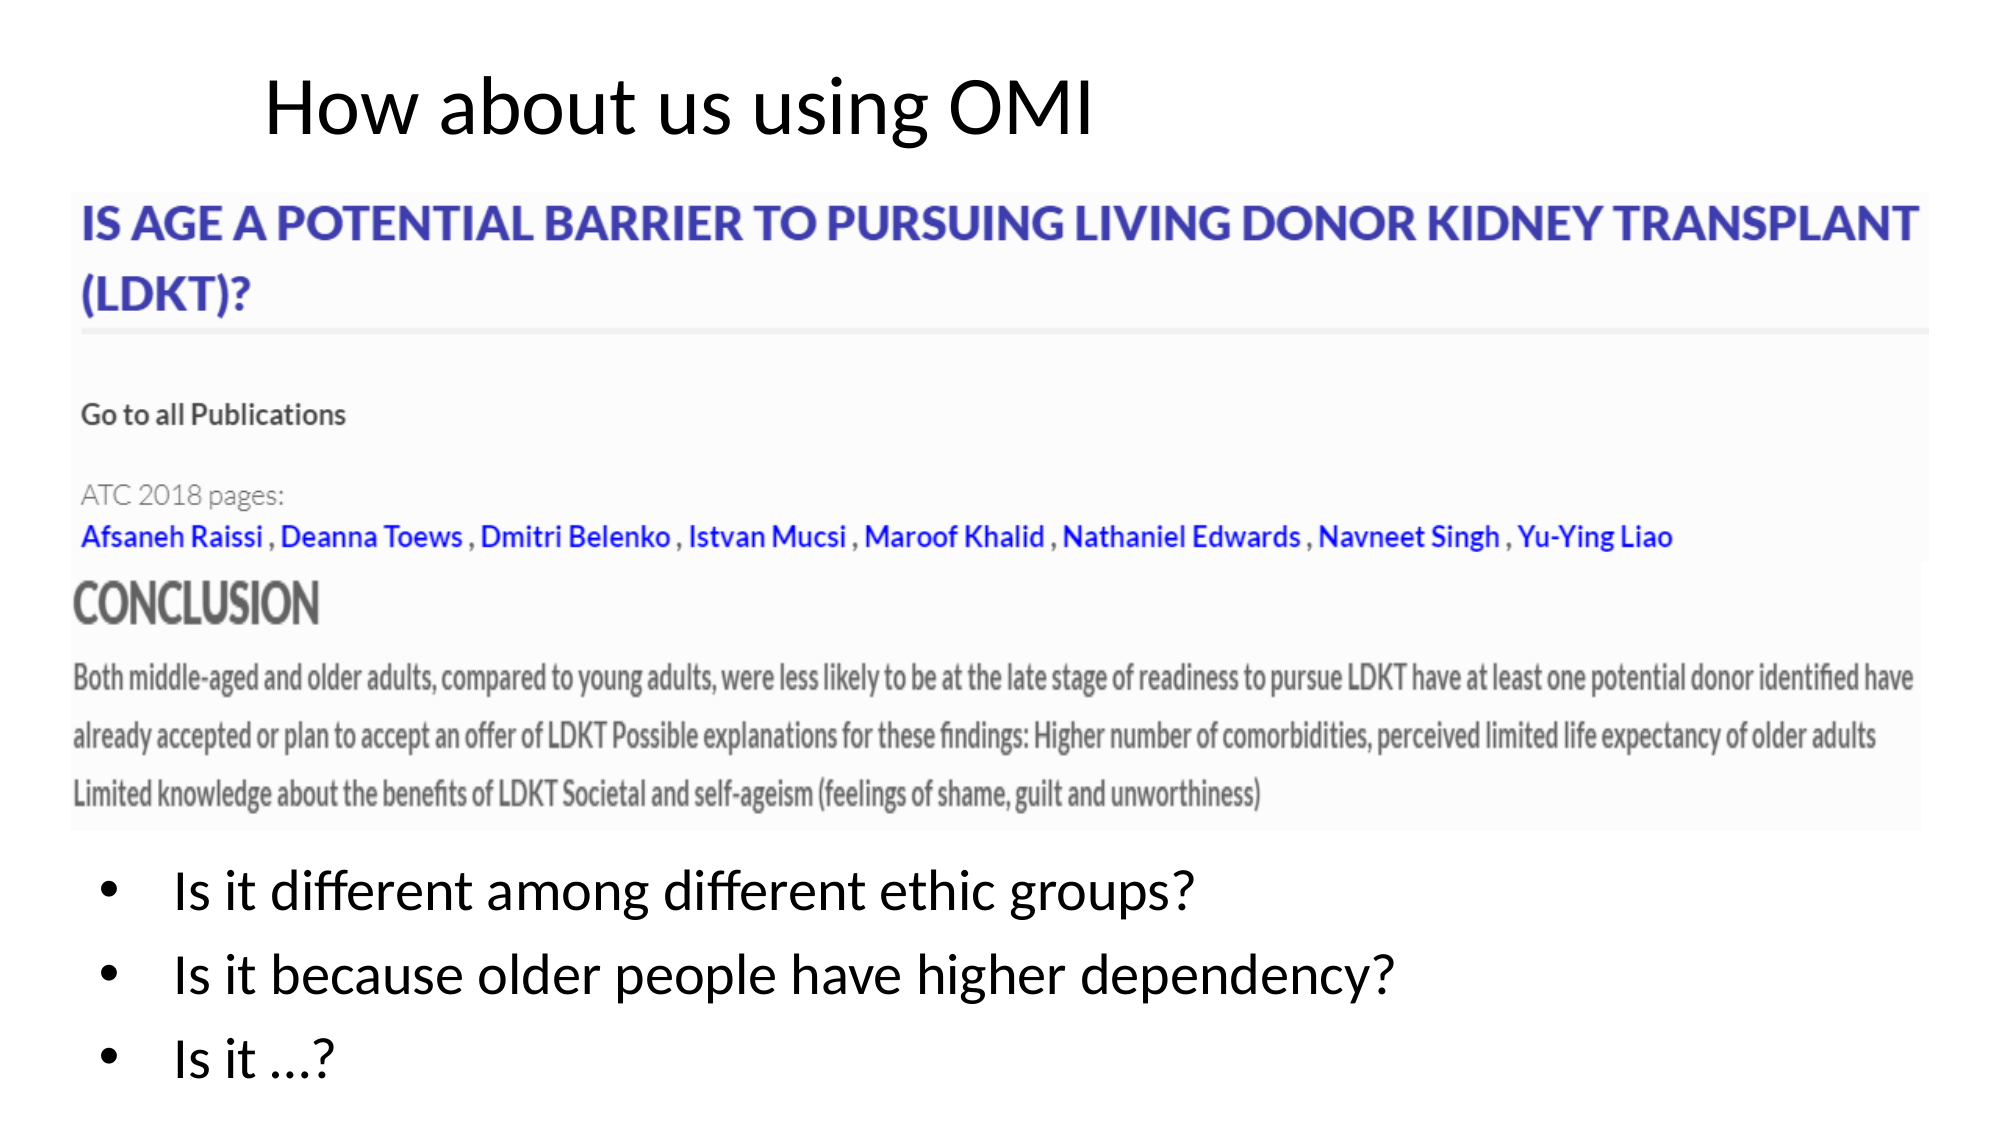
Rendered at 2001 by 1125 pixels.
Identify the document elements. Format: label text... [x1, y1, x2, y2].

picture [71, 192, 1929, 831]
text_box Is it different among different ethic groups? Is it because older people have higher dependency? Is it …? [83, 852, 1921, 1122]
subtitle How about us using OMI [249, 55, 1750, 192]
